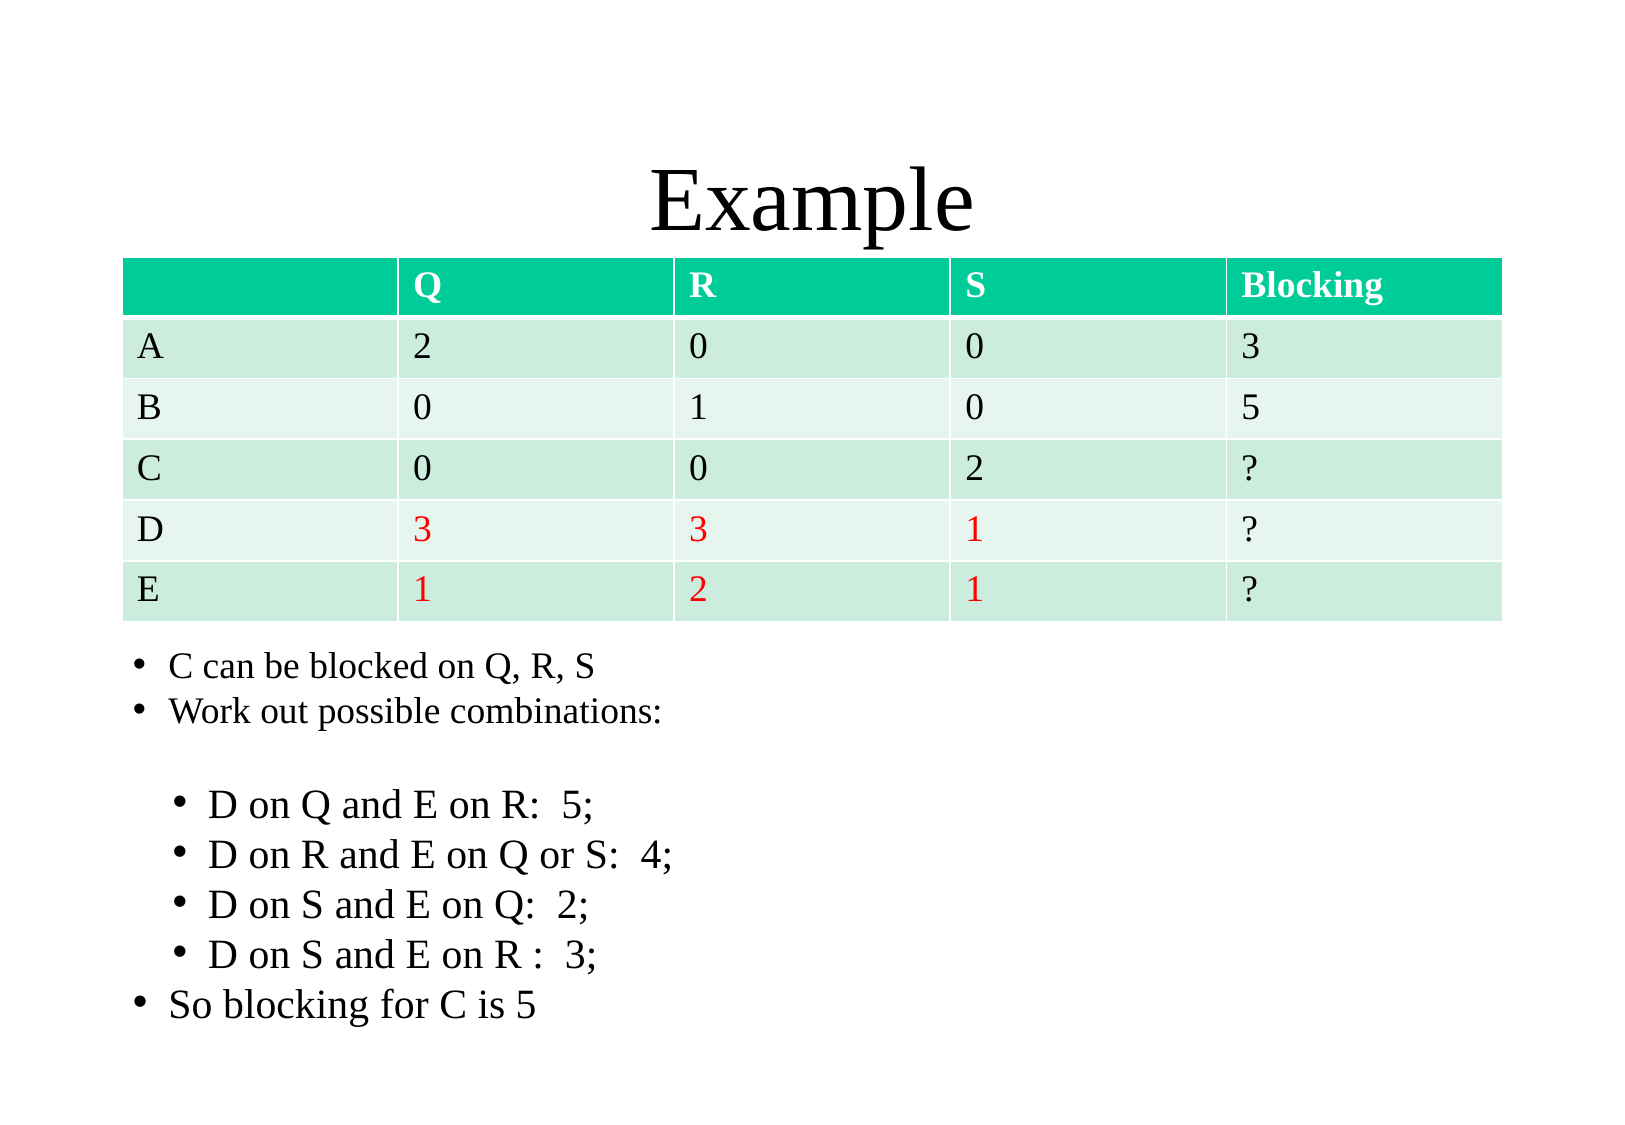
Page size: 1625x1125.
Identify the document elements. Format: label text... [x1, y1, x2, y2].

table_cell E [123, 562, 397, 621]
table_cell 2 [675, 562, 949, 621]
table_header Q [399, 258, 673, 315]
table_cell 0 [951, 379, 1226, 438]
table_cell D [123, 501, 397, 560]
table_cell ? [1227, 440, 1502, 499]
table_cell A [123, 320, 397, 378]
table_cell 0 [399, 379, 673, 438]
table_cell 1 [951, 501, 1226, 560]
table_cell ? [1227, 501, 1502, 560]
table_header R [675, 258, 949, 315]
table_header S [951, 258, 1226, 315]
table_cell 0 [951, 320, 1226, 378]
table_cell 1 [675, 379, 949, 438]
table_cell B [123, 379, 397, 438]
table_cell 0 [675, 320, 949, 378]
table_header Blocking [1227, 258, 1502, 315]
table_cell 0 [399, 440, 673, 499]
table_cell 3 [1227, 320, 1502, 378]
title Example [121, 99, 1503, 256]
table_cell 1 [399, 562, 673, 621]
table_cell 2 [951, 440, 1226, 499]
table_cell 3 [675, 501, 949, 560]
table_cell 5 [1227, 379, 1502, 438]
table_cell 2 [399, 320, 673, 378]
table_header [123, 258, 397, 315]
table_cell ? [1227, 562, 1502, 621]
text_box C can be blocked on Q, R, S Work out possible combinations: D on Q and E on R: 5; D on R and E on Q or S: 4; D on S and E on Q: 2; D on S and E on R : 3; So blocking for C is 5 [118, 634, 1511, 1079]
table_cell 1 [951, 562, 1226, 621]
table_cell 3 [399, 501, 673, 560]
table_cell 0 [675, 440, 949, 499]
table_cell C [123, 440, 397, 499]
